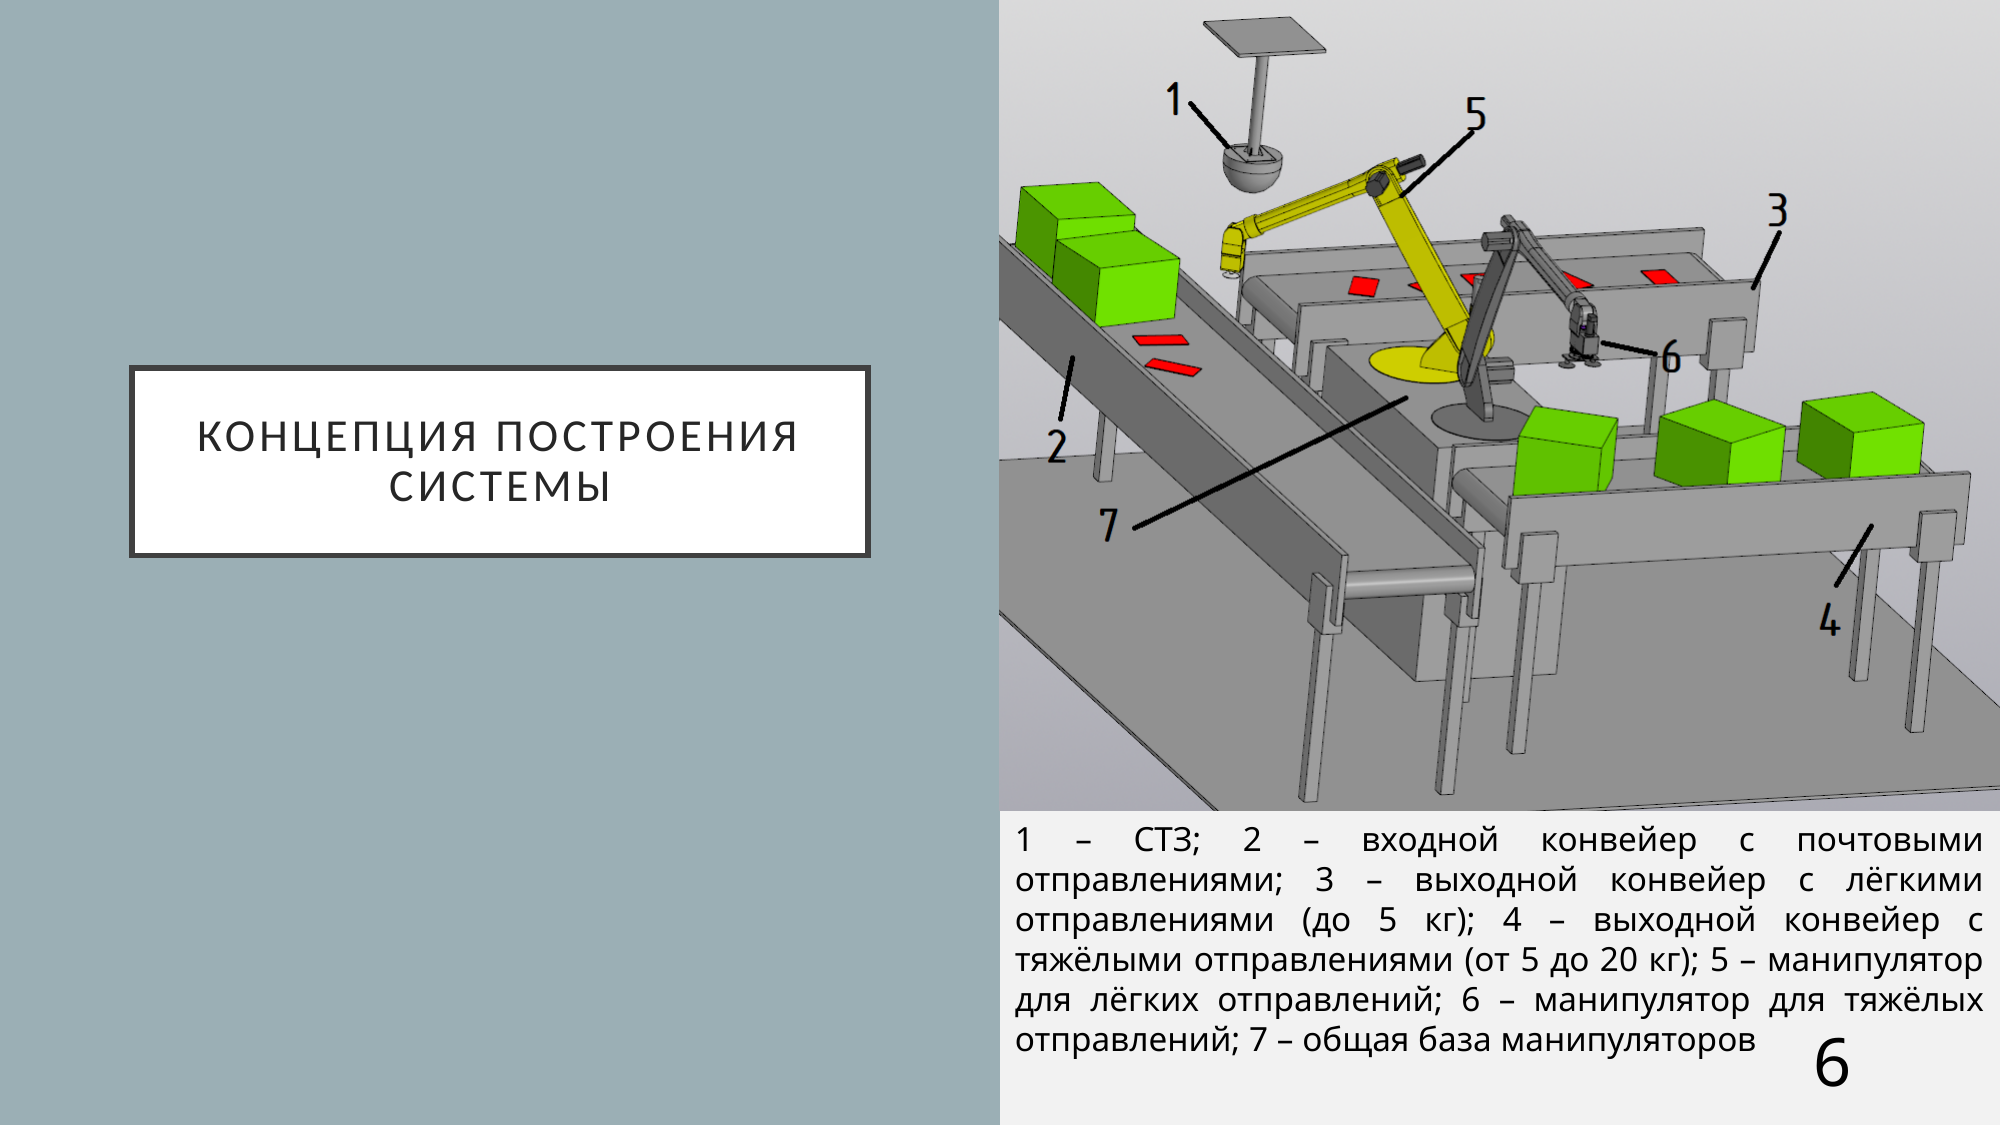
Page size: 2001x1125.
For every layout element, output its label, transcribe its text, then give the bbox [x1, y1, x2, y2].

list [999, 0, 2000, 811]
title Концепция построения системы [129, 365, 871, 558]
text_box 1 – СТЗ; 2 – входной конвейер с почтовыми отправлениями; 3 – выходной конвейер с лёгкими отправлениями (до 5 кг); 4 – выходной конвейер с тяжёлыми отправлениями (от 5 до 20 кг); 5 – манипулятор для лёгких отправлений; 6 – манипулятор для тяжёлых отправлений; 7 – общая база манипуляторов [1000, 811, 2000, 1066]
text_box 6 [1798, 1012, 1974, 1108]
